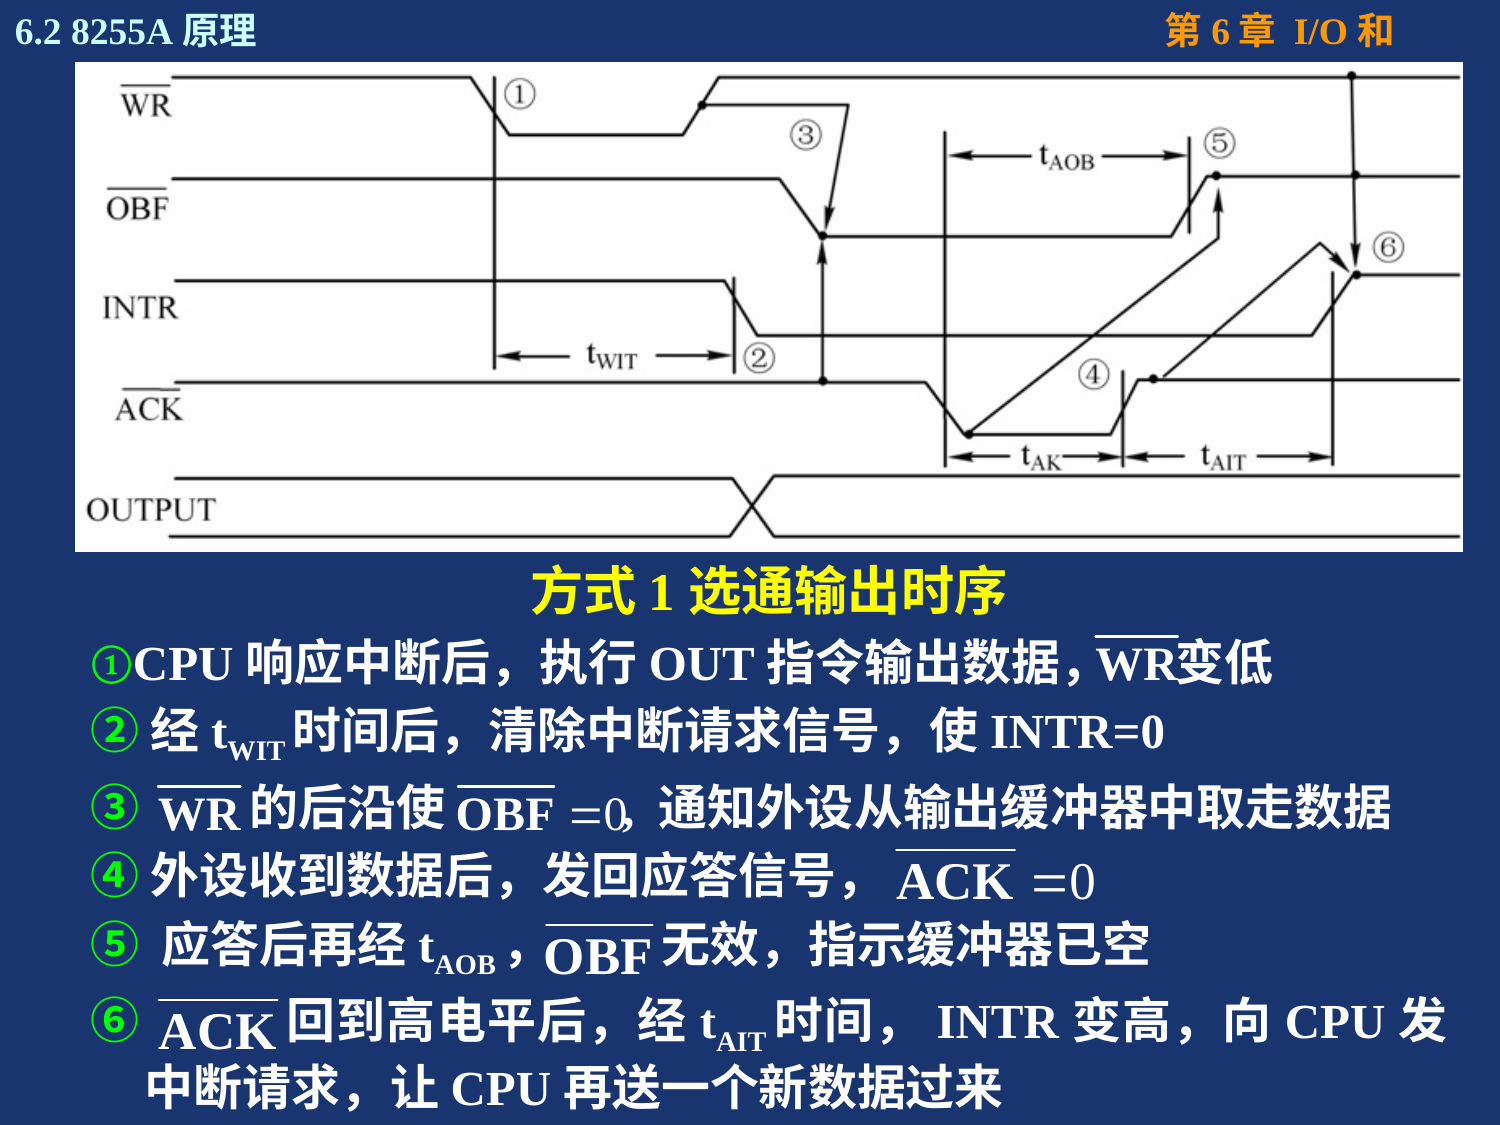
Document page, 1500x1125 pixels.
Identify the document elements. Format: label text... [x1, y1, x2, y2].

list 方式1选通输出时序 ①CPU响应中断后，执行OUT指令输出数据， 变低 ②经tWIT时间后，清除中断请求信号，使INTR=0 ③ 的后沿使 , 通知外设从输出缓冲器中取走数据 ④外设收到数据后，发回应答信号， ⑤ 应答后再经tAOB， 无效，指示缓冲器已空 ⑥ 回到高电平后，经tAIT时间，INTR变高，向CPU发中断请求，让CPU再送一个新数据过来 [75, 560, 1463, 1125]
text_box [149, 987, 288, 1063]
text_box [149, 774, 251, 844]
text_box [1087, 624, 1188, 694]
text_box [449, 774, 635, 844]
picture [74, 62, 1463, 553]
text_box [887, 837, 1105, 913]
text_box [537, 912, 662, 988]
